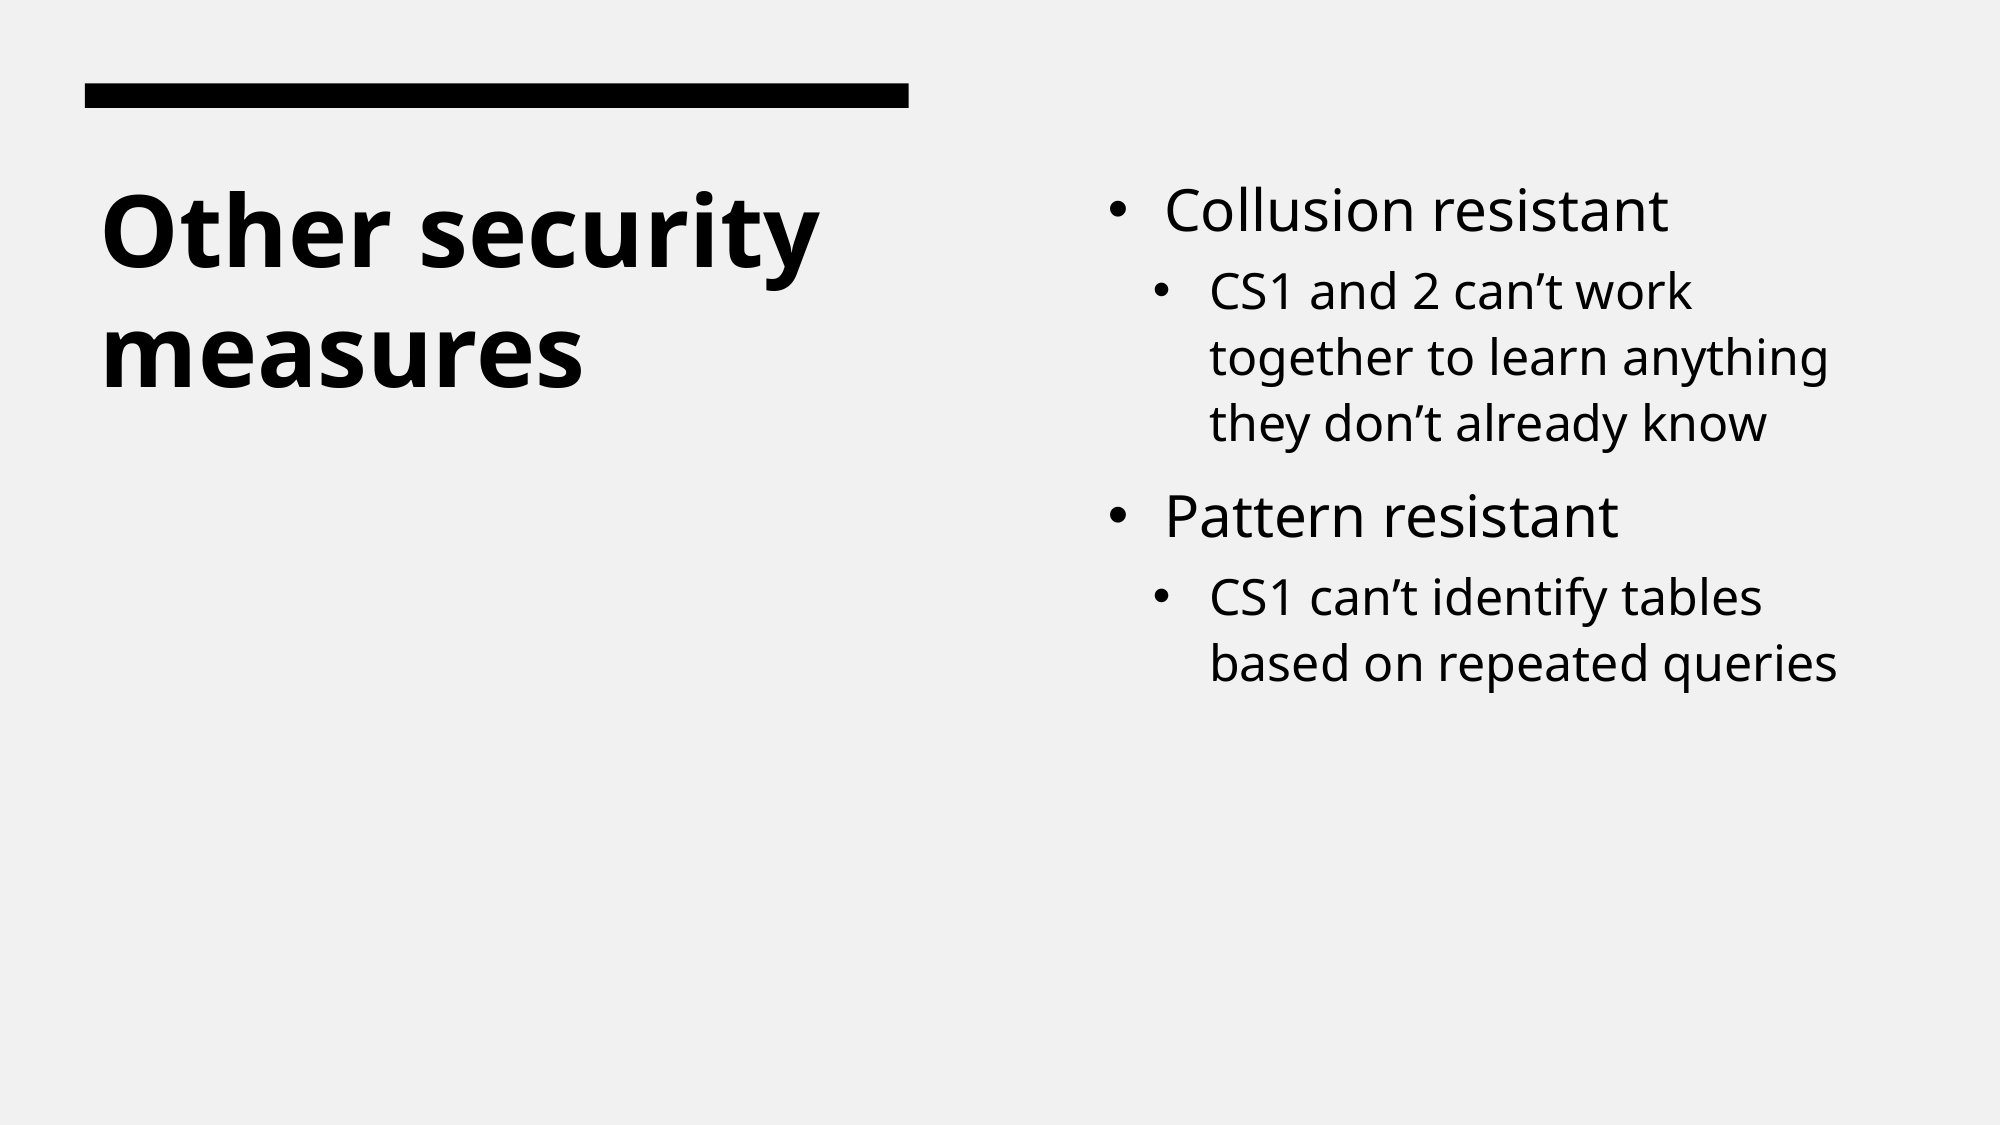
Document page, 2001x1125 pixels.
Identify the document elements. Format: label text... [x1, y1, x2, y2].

list Collusion resistant CS1 and 2 can’t work together to learn anything they don’t already know Pattern resistant CS1 can’t identify tables based on repeated queries [1092, 158, 1917, 958]
title Other security measures [84, 160, 909, 960]
